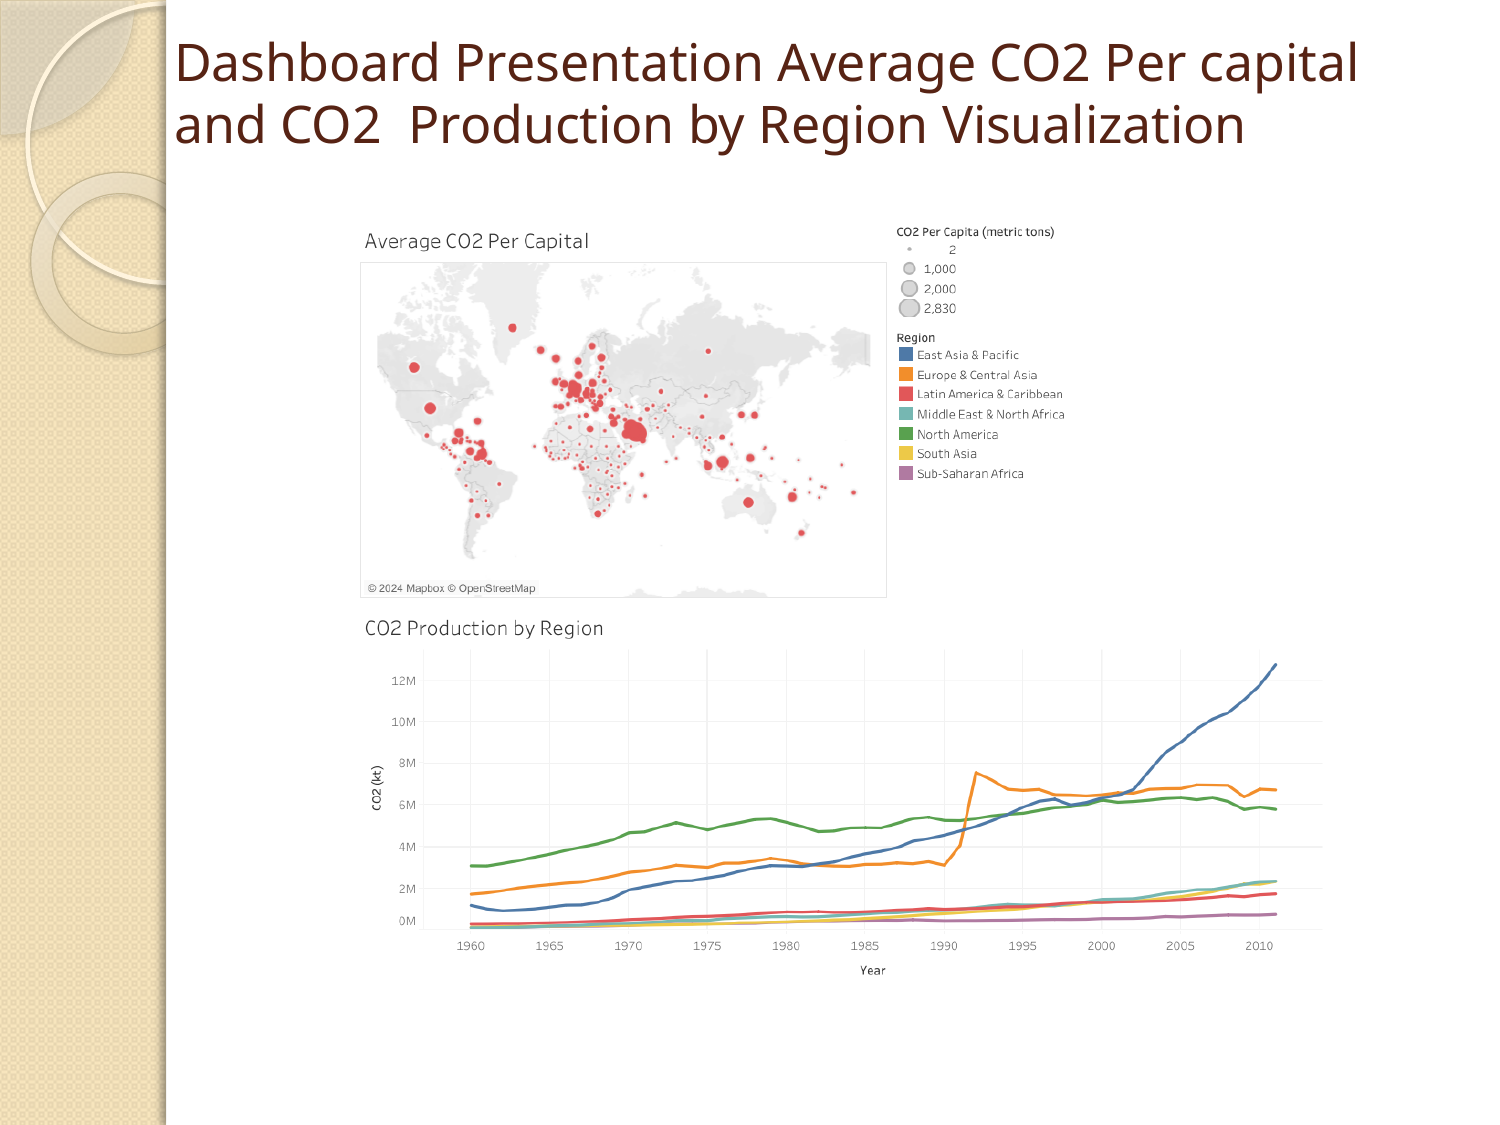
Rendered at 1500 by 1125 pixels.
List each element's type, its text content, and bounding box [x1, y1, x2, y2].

title Dashboard Presentation Average CO2 Per capital and CO2 Production by Region Visualization [159, 0, 1466, 185]
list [348, 207, 1334, 996]
